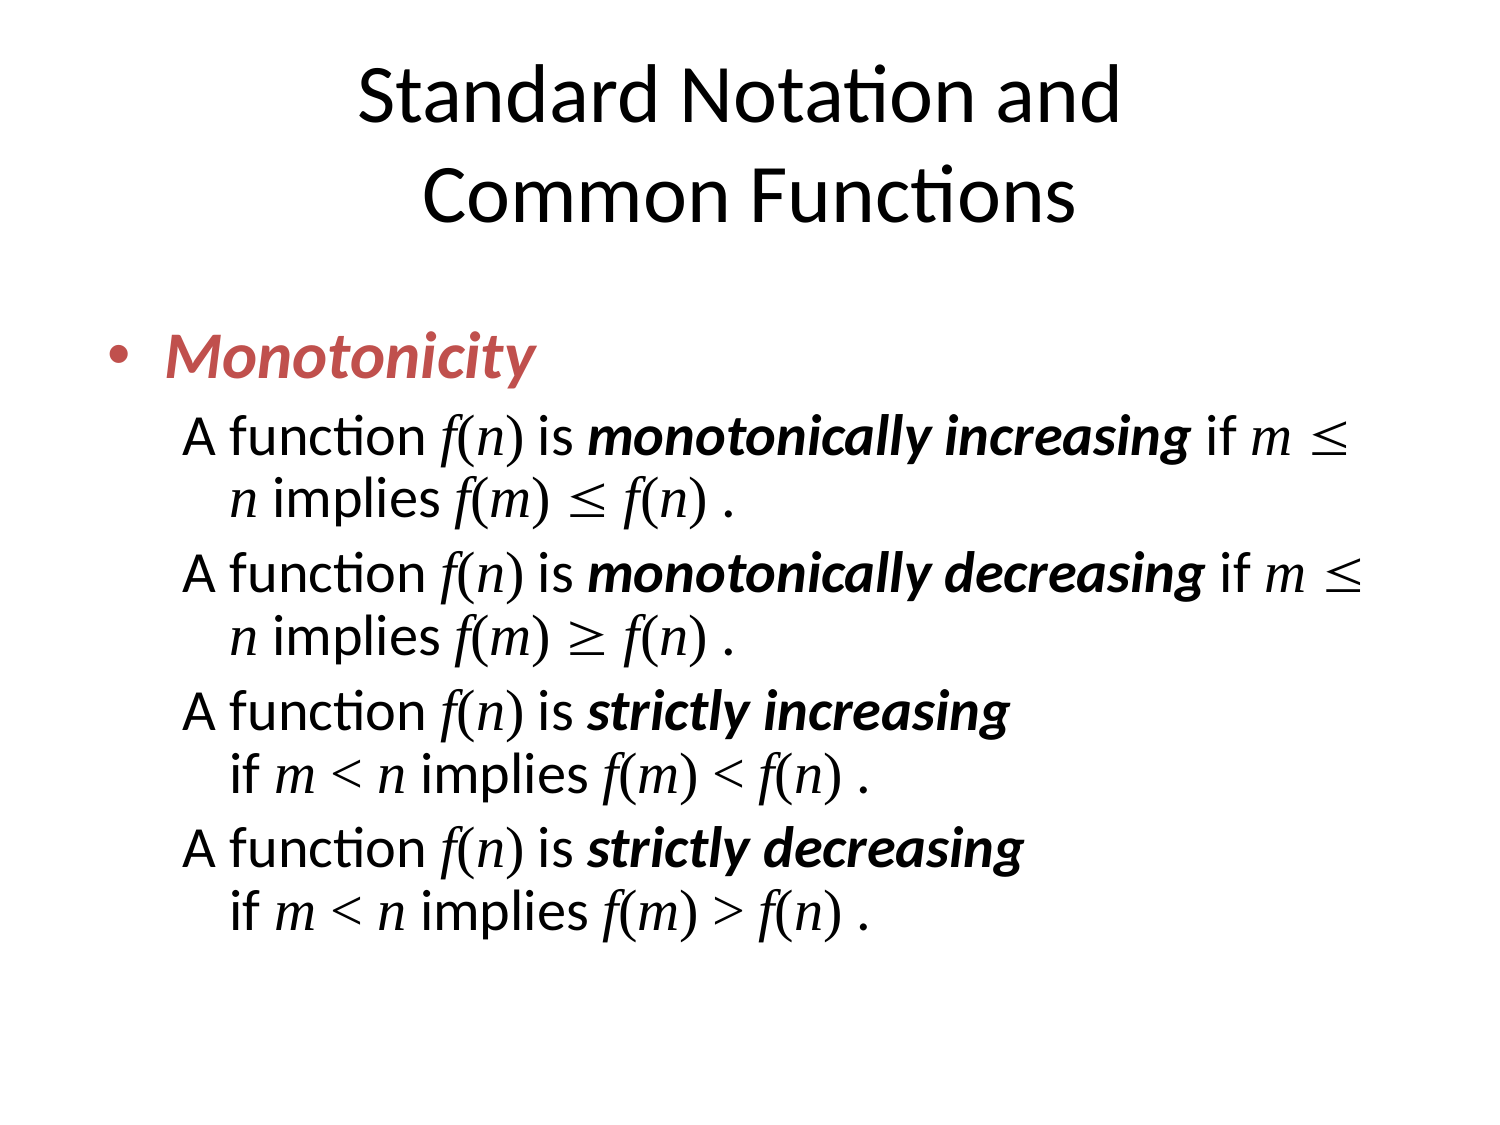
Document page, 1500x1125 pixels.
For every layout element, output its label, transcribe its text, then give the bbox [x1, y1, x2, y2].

list Monotonicity A function f(n) is monotonically increasing if m  n implies f(m)  f(n) . A function f(n) is monotonically decreasing if m  n implies f(m)  f(n) . A function f(n) is strictly increasing if m < n implies f(m) < f(n) . A function f(n) is strictly decreasing if m < n implies f(m) > f(n) . [92, 313, 1406, 1014]
title Standard Notation and Common Functions [75, 45, 1425, 233]
